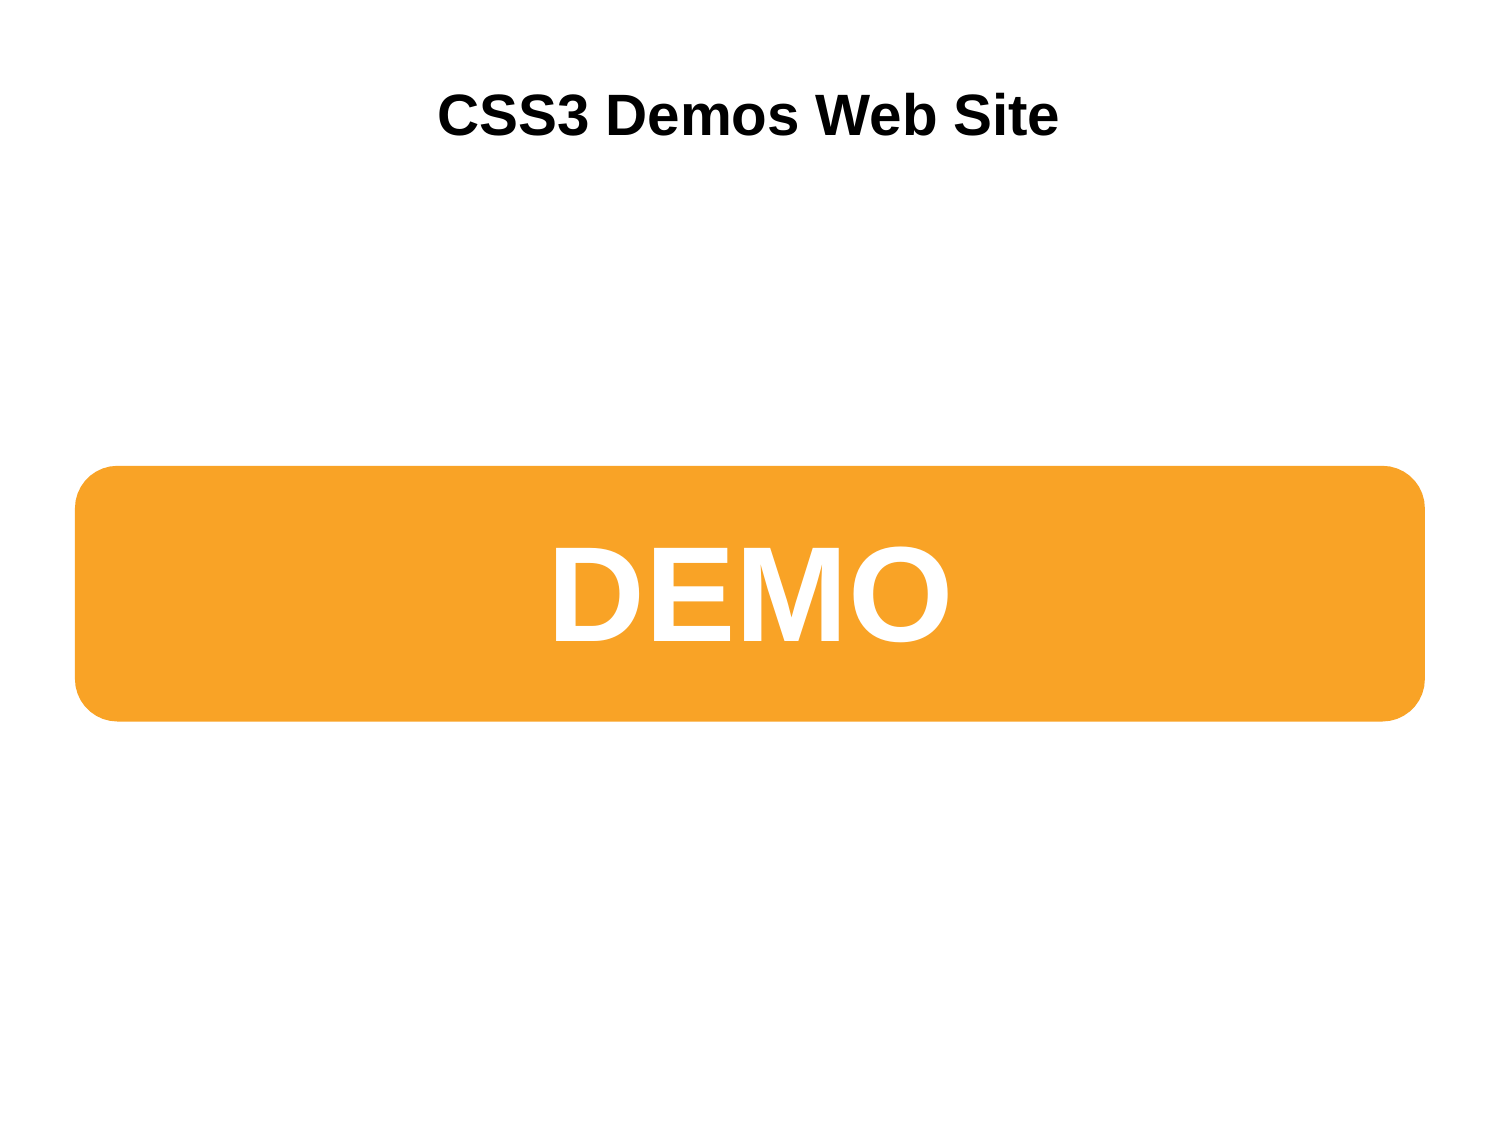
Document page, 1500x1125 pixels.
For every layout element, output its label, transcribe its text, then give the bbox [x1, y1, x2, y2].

text_box DEMO [545, 503, 956, 669]
text_box [74, 465, 1425, 722]
text_box CSS3 Demos Web Site [435, 75, 1066, 148]
